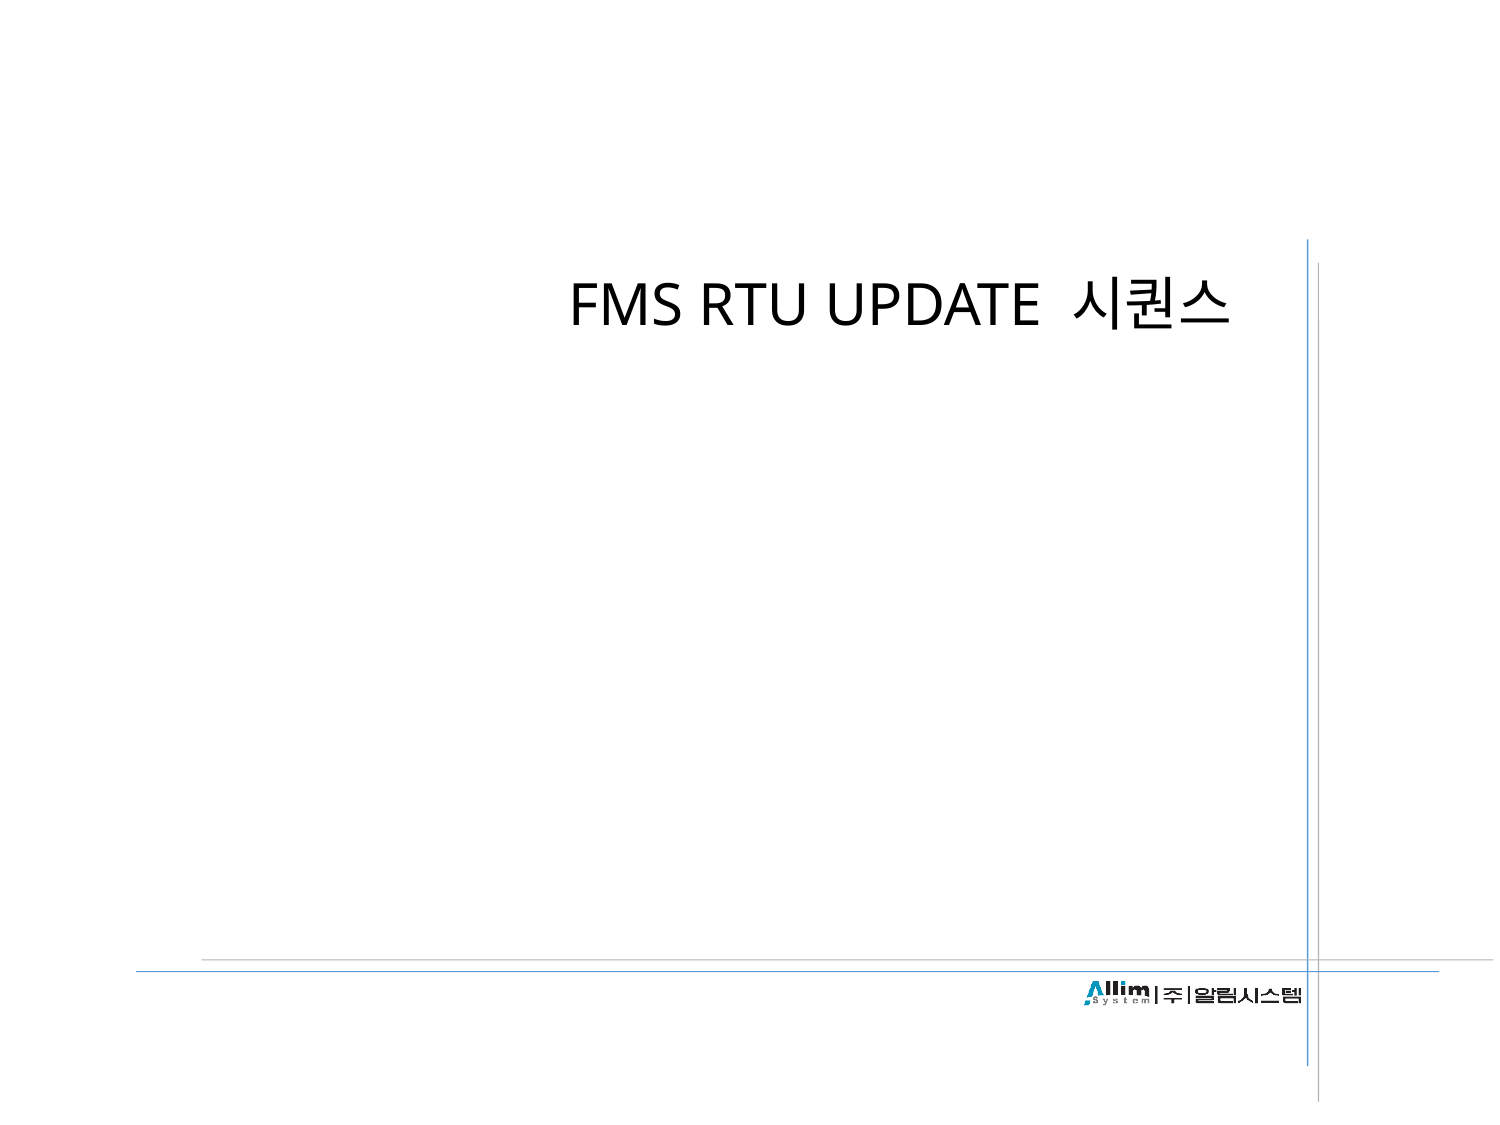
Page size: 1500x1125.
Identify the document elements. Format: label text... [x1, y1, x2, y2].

picture [1080, 978, 1303, 1006]
text_box FMS RTU UPDATE 시퀀스 [553, 259, 1247, 345]
